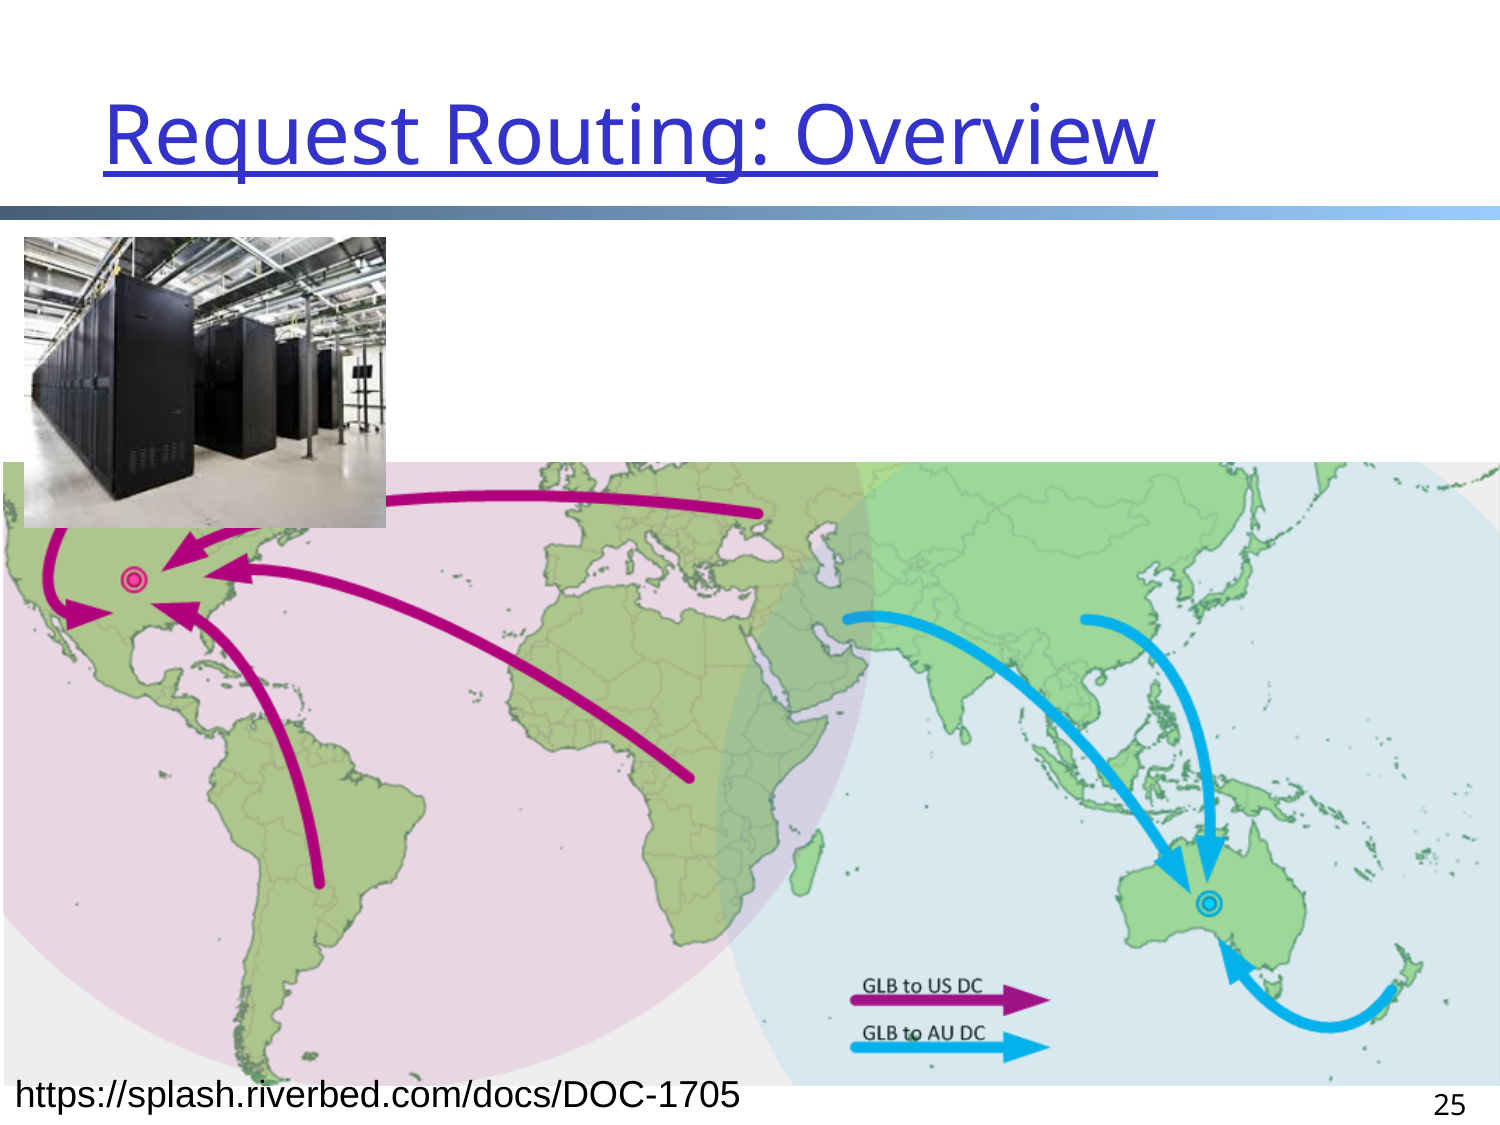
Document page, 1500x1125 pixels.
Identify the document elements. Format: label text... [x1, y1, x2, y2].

text_box https://splash.riverbed.com/docs/DOC-1705 [0, 1091, 1250, 1123]
slide_number 25 [1406, 1094, 1482, 1125]
picture [3, 237, 1500, 1086]
title Request Routing: Overview [87, 37, 1363, 225]
